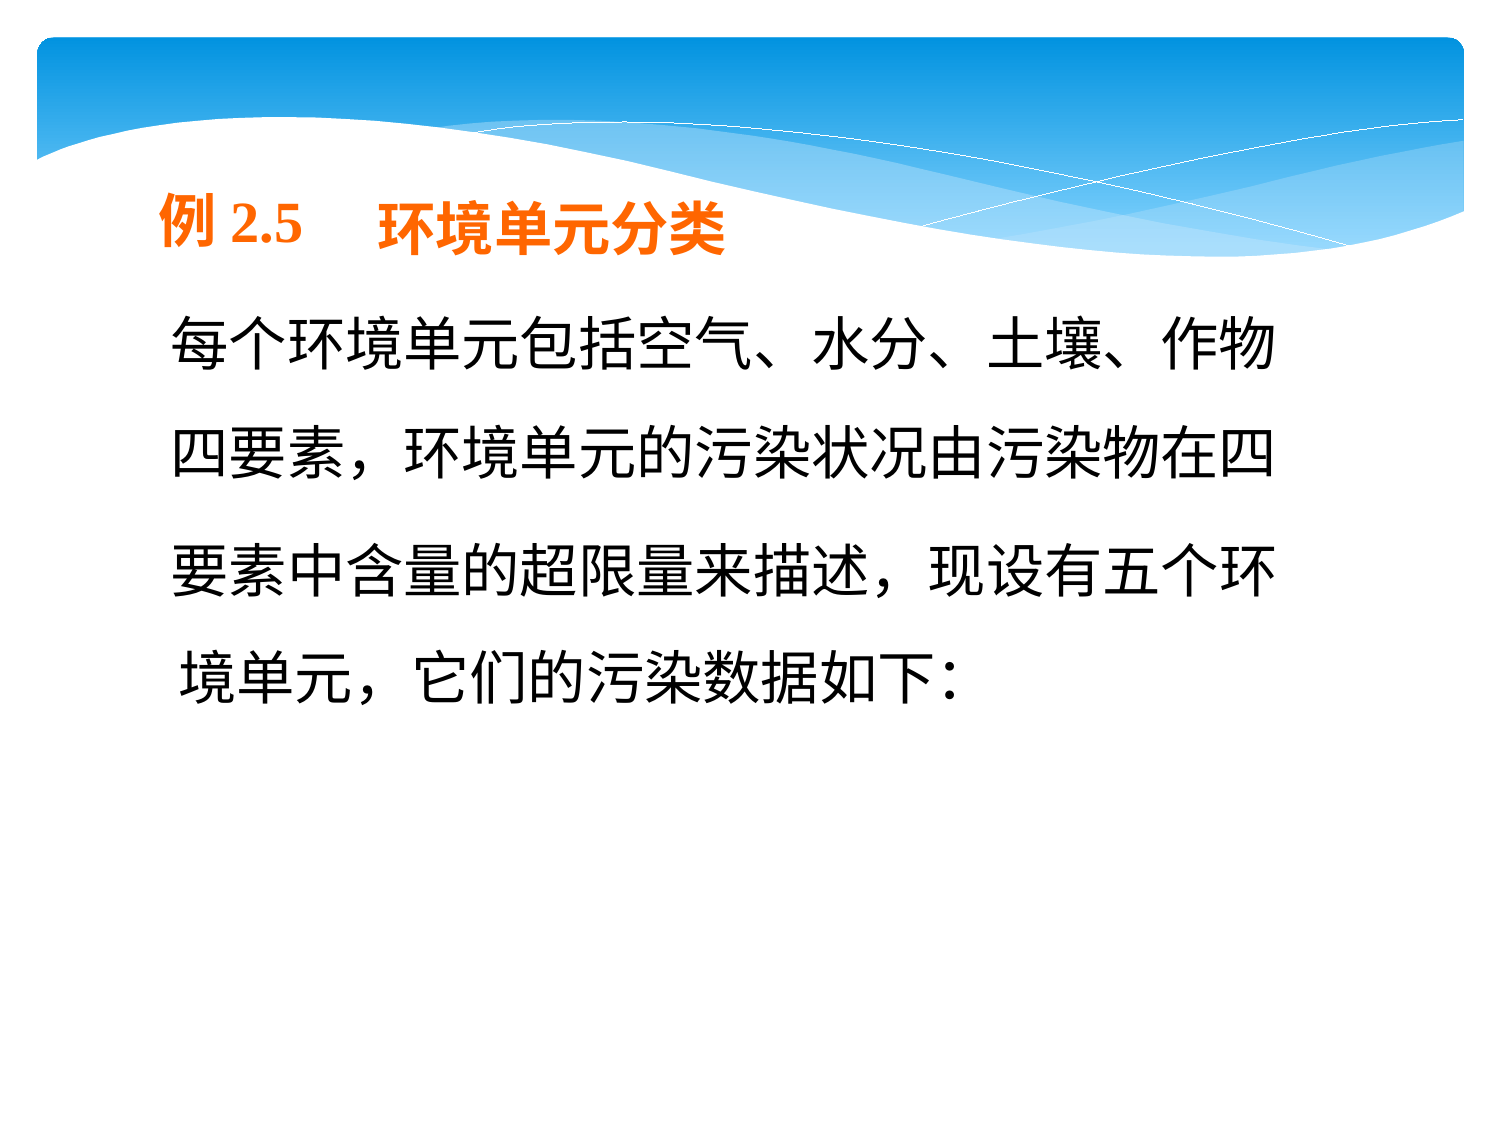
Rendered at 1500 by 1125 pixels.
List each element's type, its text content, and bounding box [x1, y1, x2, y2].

text_box 每个环境单元包括空气、水分、土壤、作物 [155, 300, 1293, 385]
text_box 环境单元分类 [335, 184, 833, 270]
text_box 例2.5 [143, 176, 319, 262]
text_box 境单元，它们的污染数据如下： [163, 633, 1009, 719]
text_box 要素中含量的超限量来描述，现设有五个环 [155, 527, 1293, 612]
text_box 四要素，环境单元的污染状况由污染物在四 [155, 408, 1293, 494]
